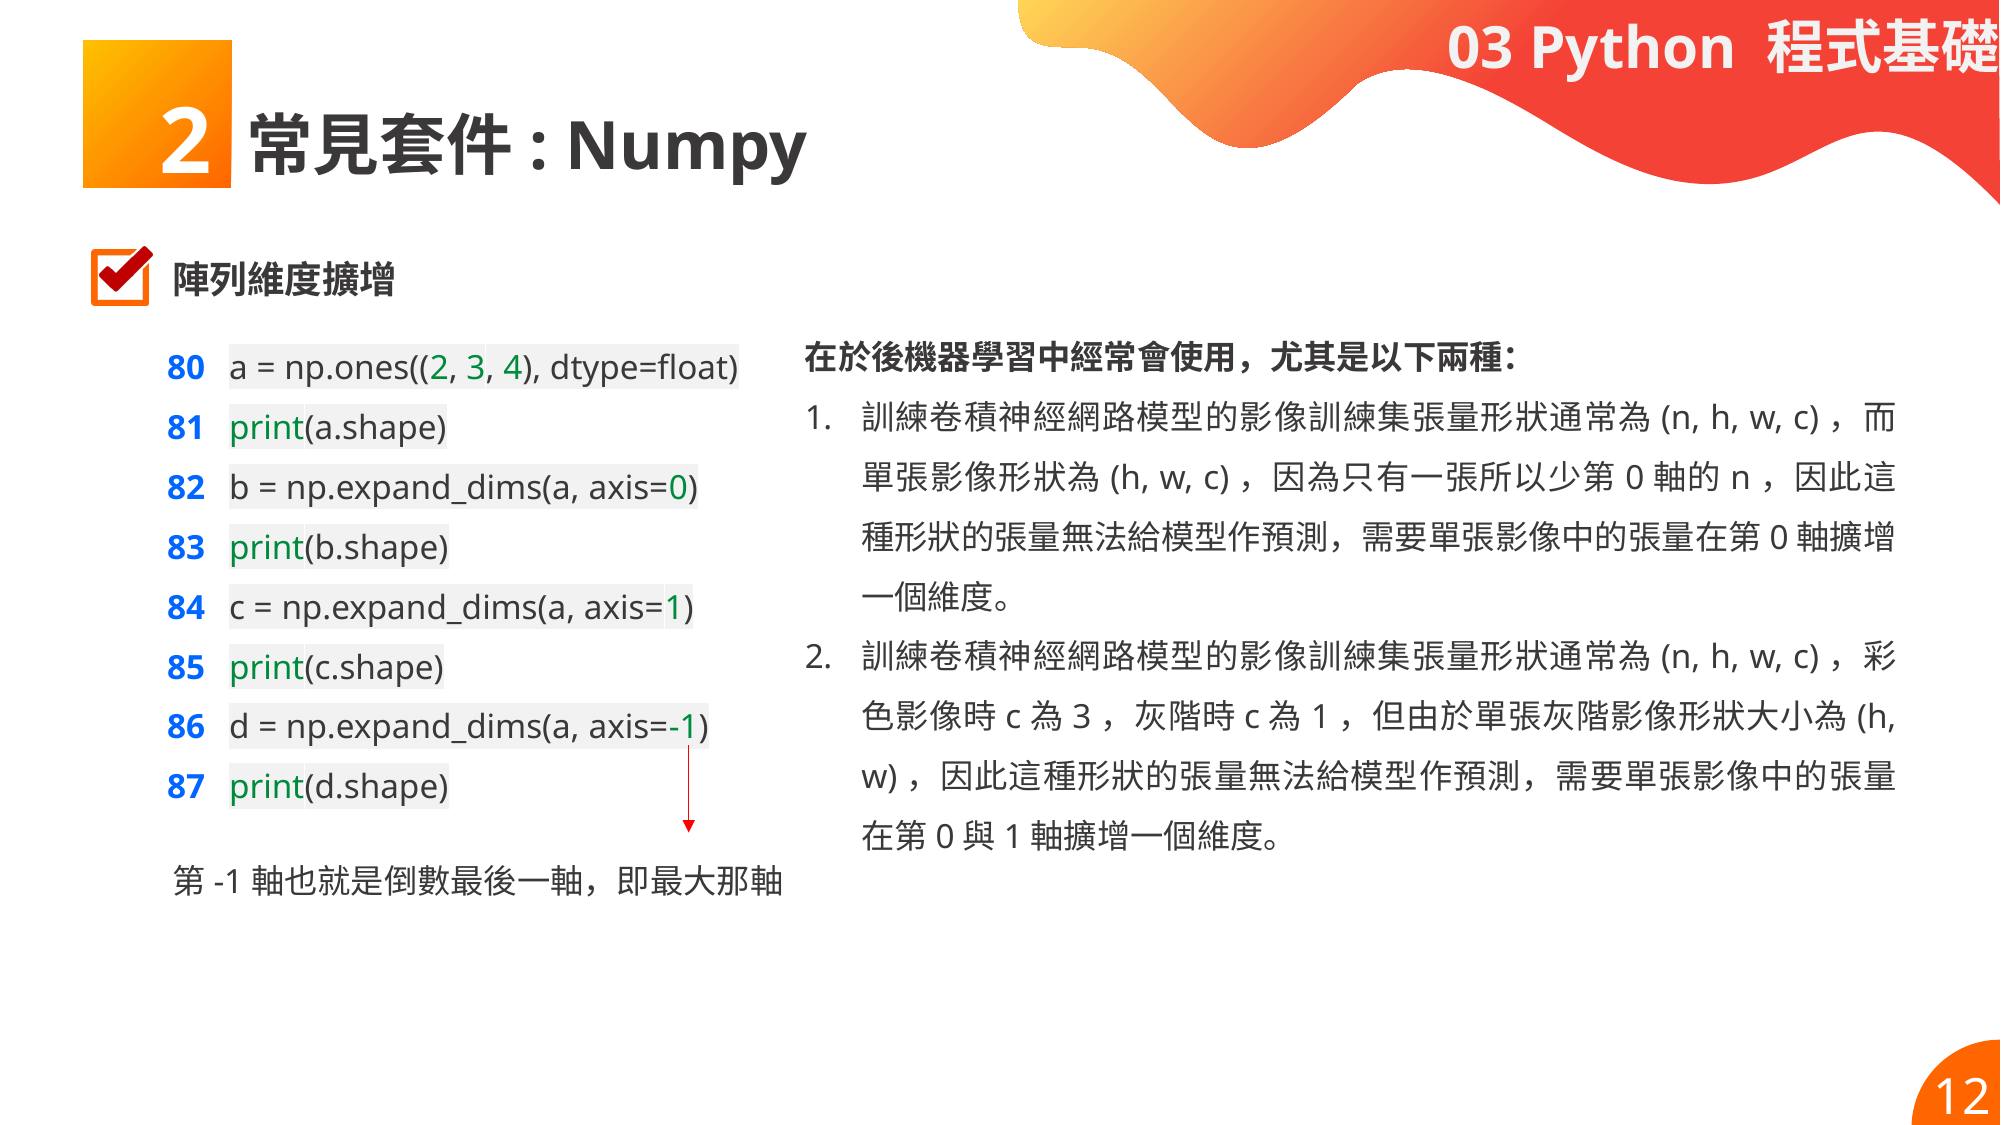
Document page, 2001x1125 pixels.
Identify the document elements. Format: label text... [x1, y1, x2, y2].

text_box 陣列維度擴增 [157, 248, 743, 309]
text_box 03 Python 程式基礎 [1432, 2, 2000, 88]
text_box [1018, 0, 1999, 148]
text_box 2 [145, 77, 230, 211]
text_box 在於後機器學習中經常會使用，尤其是以下兩種： 訓練卷積神經網路模型的影像訓練集張量形狀通常為(n, h, w, c)，而單張影像形狀為(h, w, c)，因為只有一張所以少第0軸的n，因此這種形狀的張量無法給模型作預測，需要單張影像中的張量在第0軸擴增一個維度。 訓練卷積神經網路模型的影像訓練集張量形狀通常為(n, h, w, c)，彩色影像時c為3，灰階時c為1，但由於單張灰階影像形狀大小為(h, w)，因此這種形狀的張量無法給模型作預測，需要單張影像中的張量在第0與1軸擴增一個維度。 [789, 308, 1912, 923]
text_box [83, 40, 232, 188]
text_box 第-1軸也就是倒數最後一軸，即最大那軸 [157, 832, 821, 908]
text_box 80 81 82 83 84 85 86 87 [152, 318, 244, 813]
text_box [1948, 1039, 2000, 1056]
title 常見套件: Numpy [231, 81, 1213, 215]
text_box 12 [1918, 1056, 2000, 1125]
text_box a = np.ones((2, 3, 4), dtype=float) print(a.shape) b = np.expand_dims(a, axis=0) print(b.shape) c = np.expand_dims(a, axis=1) print(c.shape) d = np.expand_dims(a, axis=-1) print(d.shape) [244, 318, 789, 813]
text_box [1481, 88, 2000, 205]
picture [91, 244, 153, 306]
text_box [1911, 1094, 1918, 1125]
